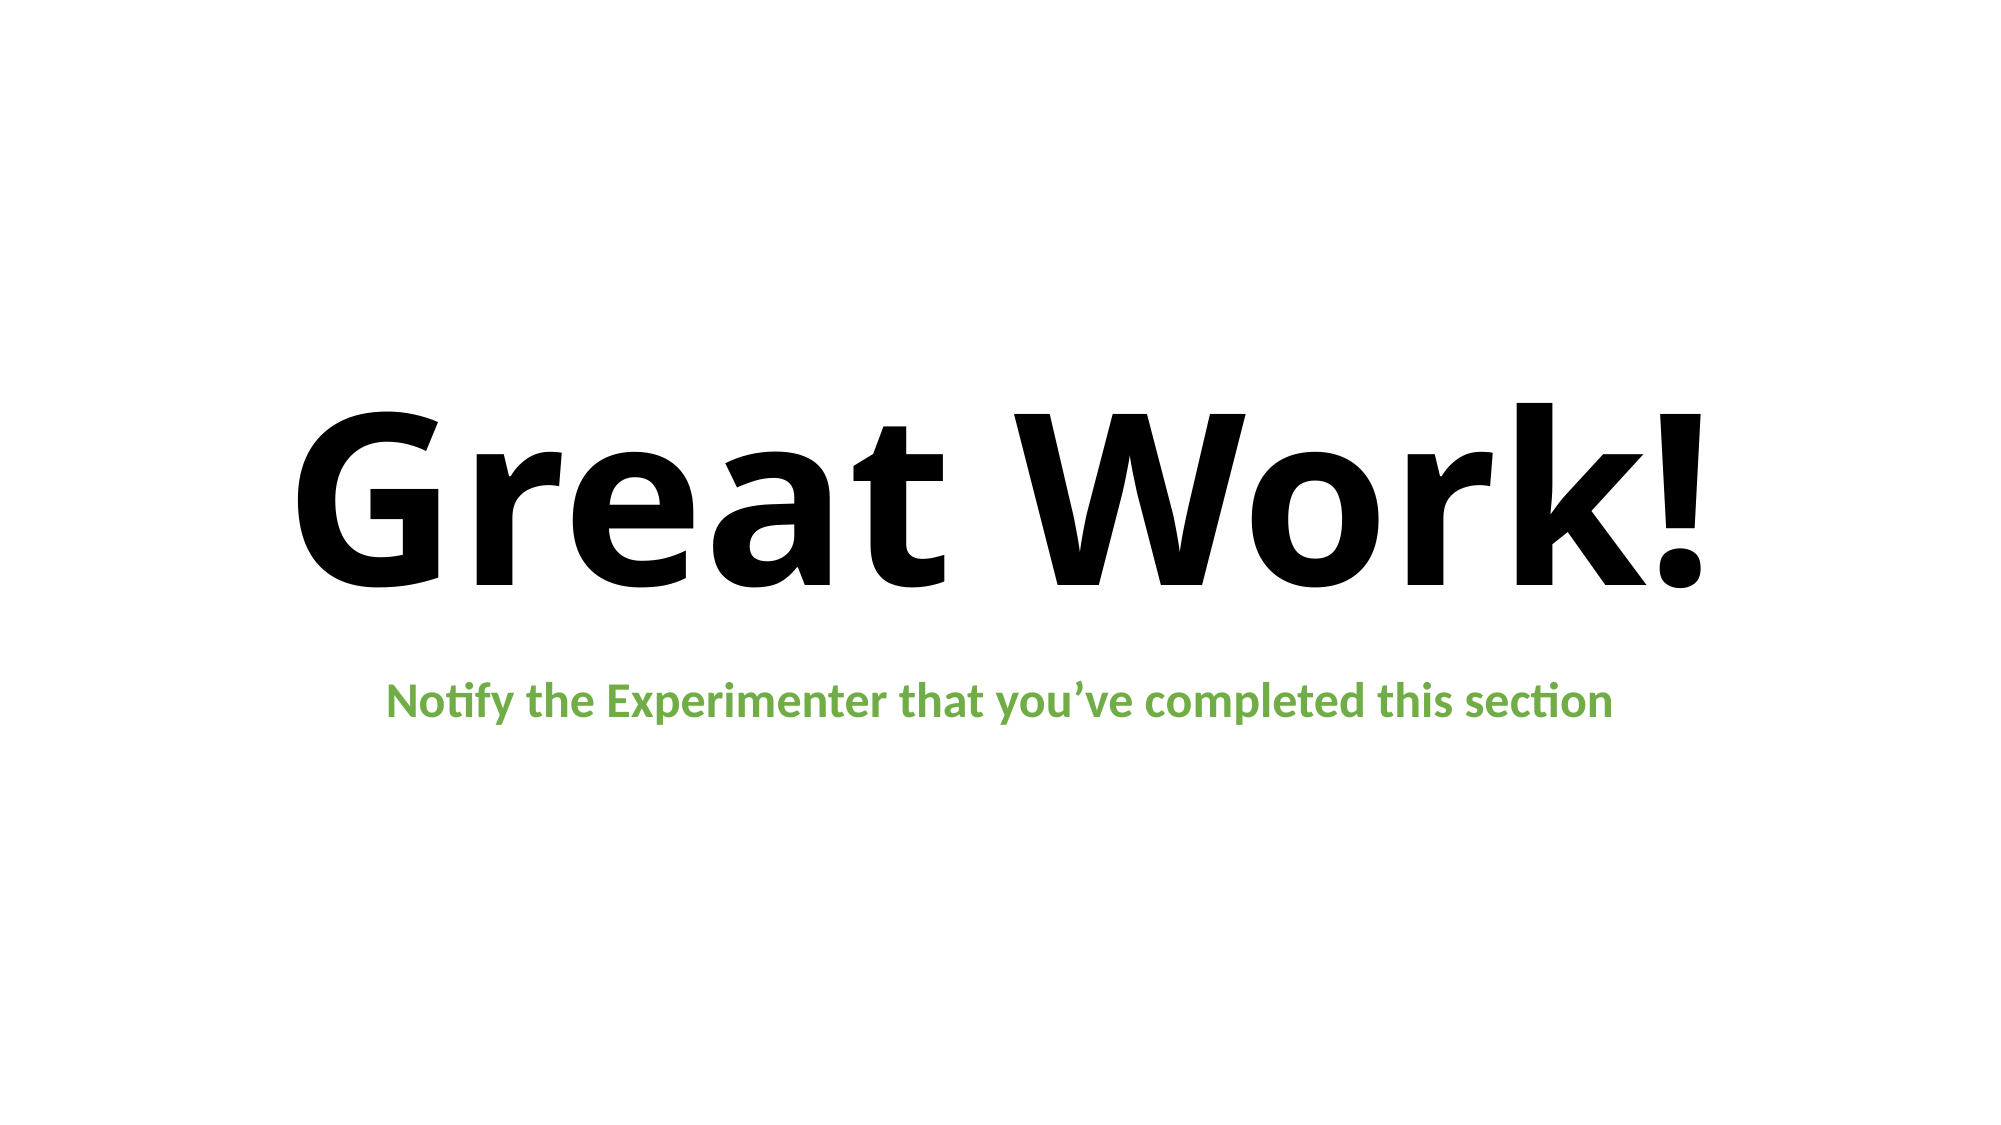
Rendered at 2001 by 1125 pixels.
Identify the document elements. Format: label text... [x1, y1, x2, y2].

text_box Notify the Experimenter that you’ve completed this section [342, 659, 1658, 735]
title Great Work! [137, 370, 1863, 755]
